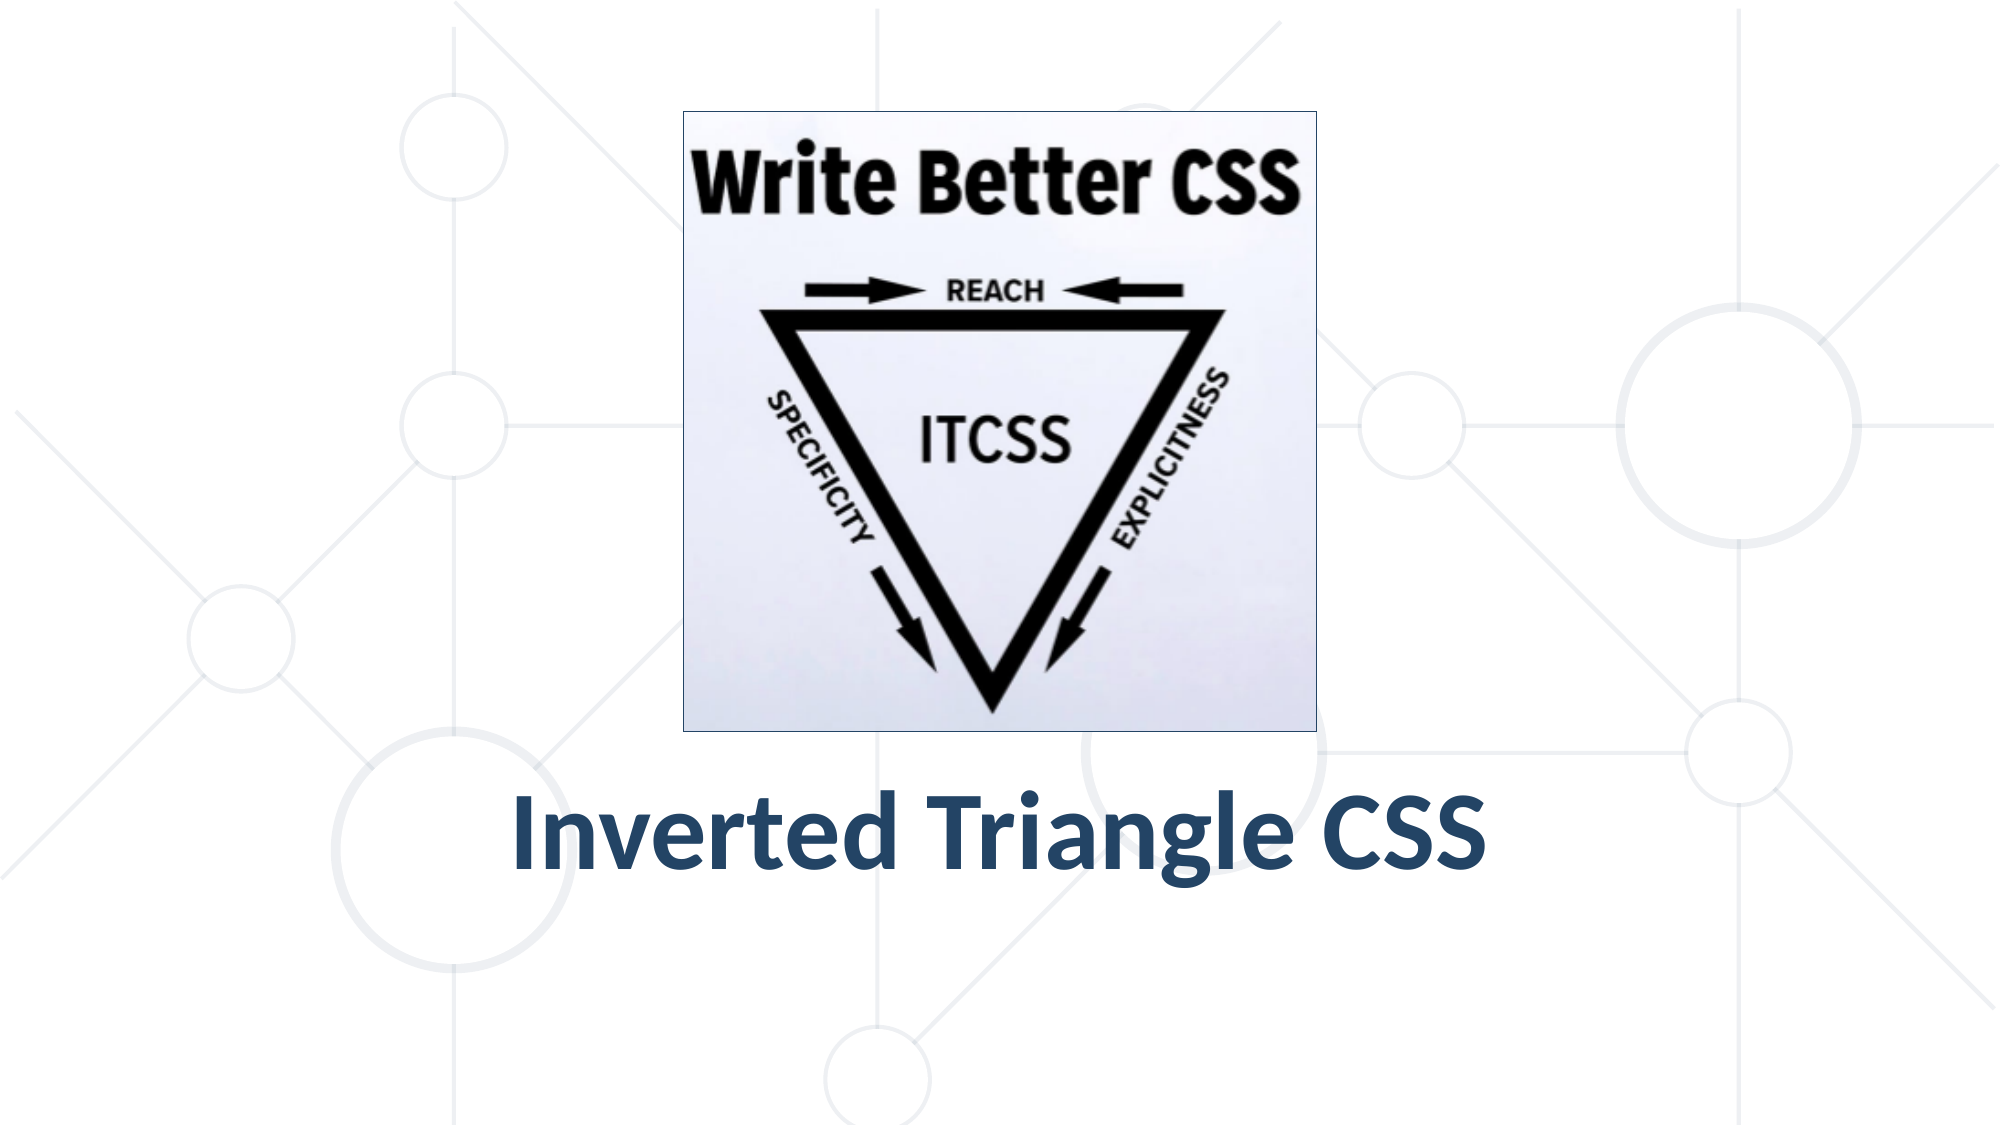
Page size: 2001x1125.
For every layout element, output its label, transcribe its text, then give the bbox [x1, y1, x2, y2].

title Inverted Triangle CSS [100, 761, 1900, 888]
picture [683, 111, 1317, 732]
